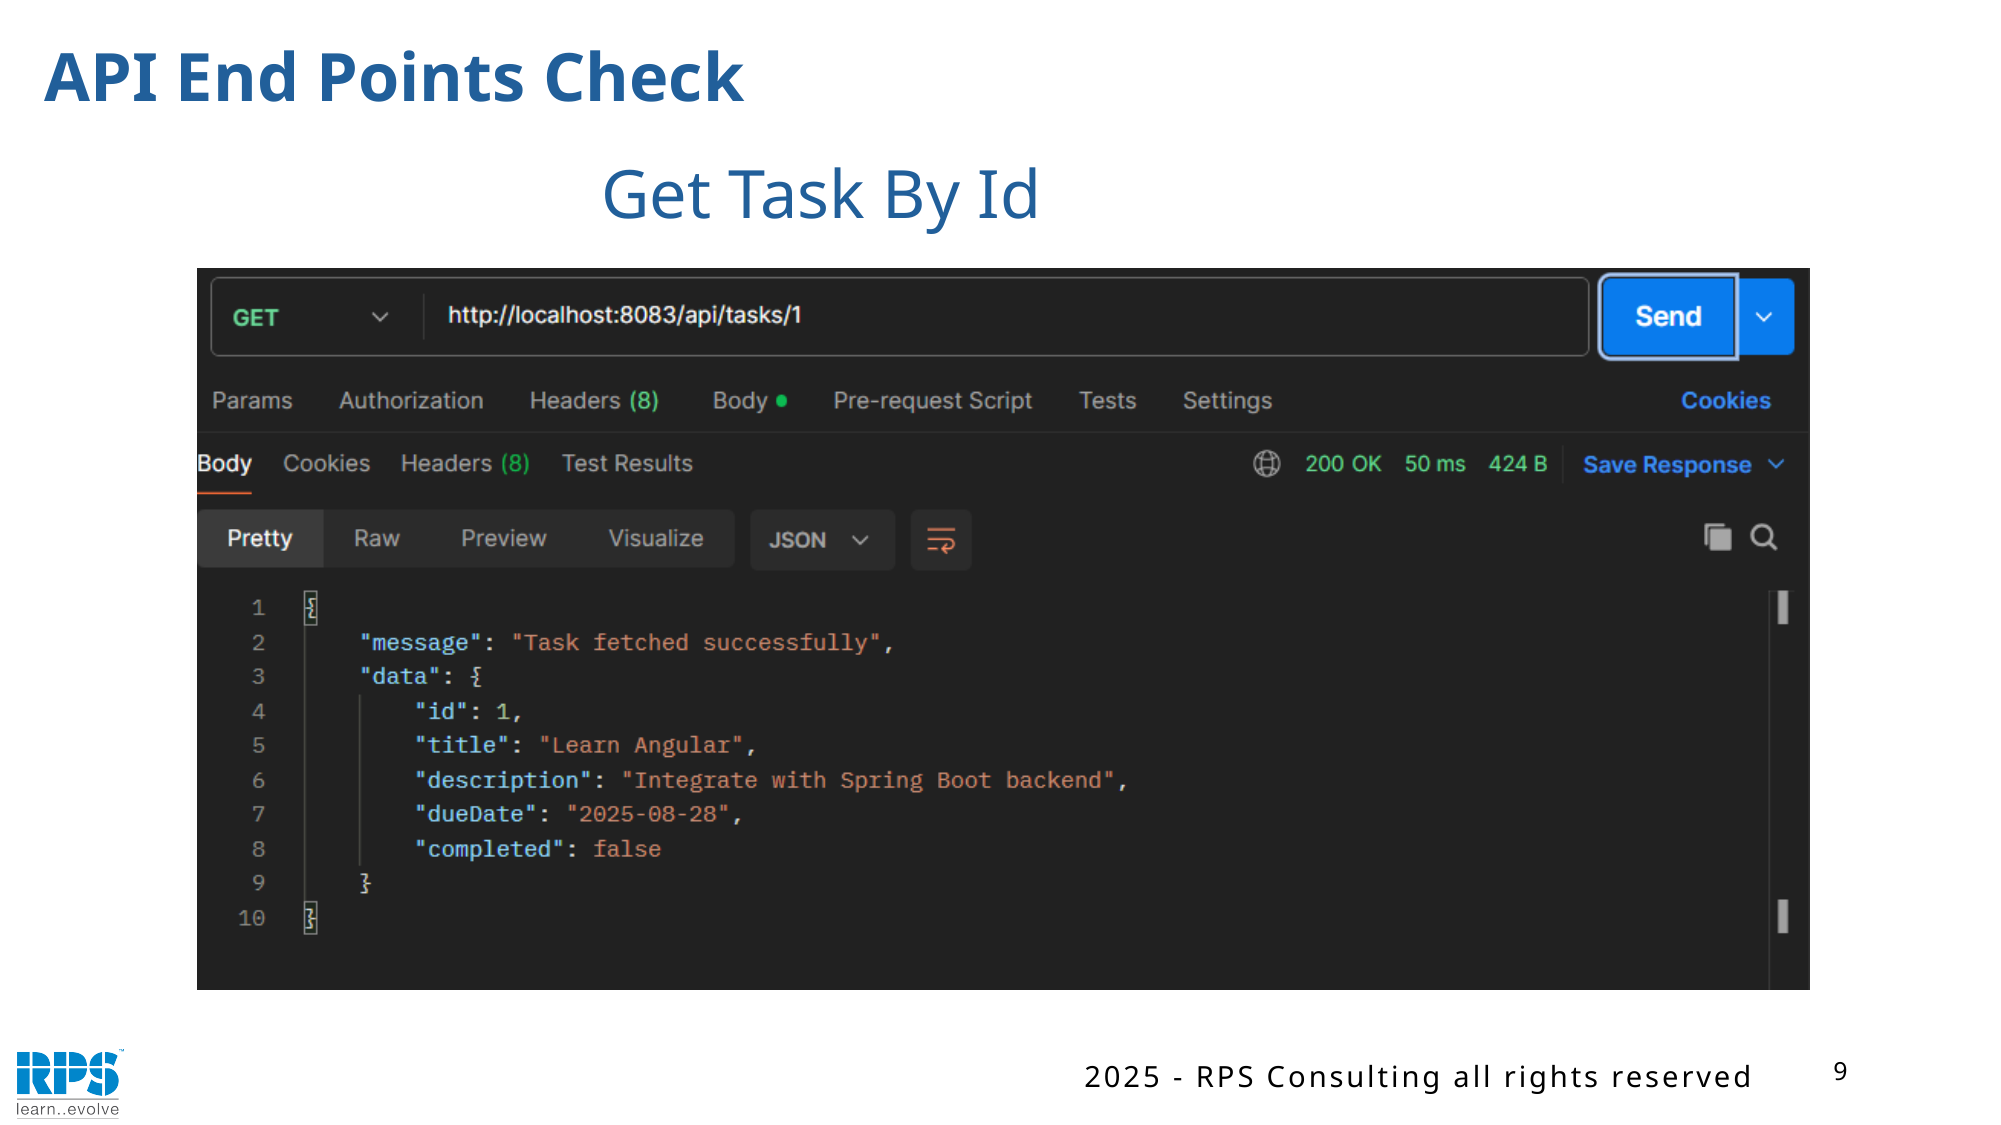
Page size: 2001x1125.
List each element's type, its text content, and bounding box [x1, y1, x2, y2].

picture [17, 1048, 125, 1120]
slide_number 9 [1412, 1042, 1863, 1103]
text_box Get Task By Id [601, 151, 1272, 232]
text_box API End Points Check [44, 34, 1703, 115]
picture [196, 267, 1810, 991]
text_box 2025 - RPS Consulting all rights reserved [725, 1052, 1412, 1094]
